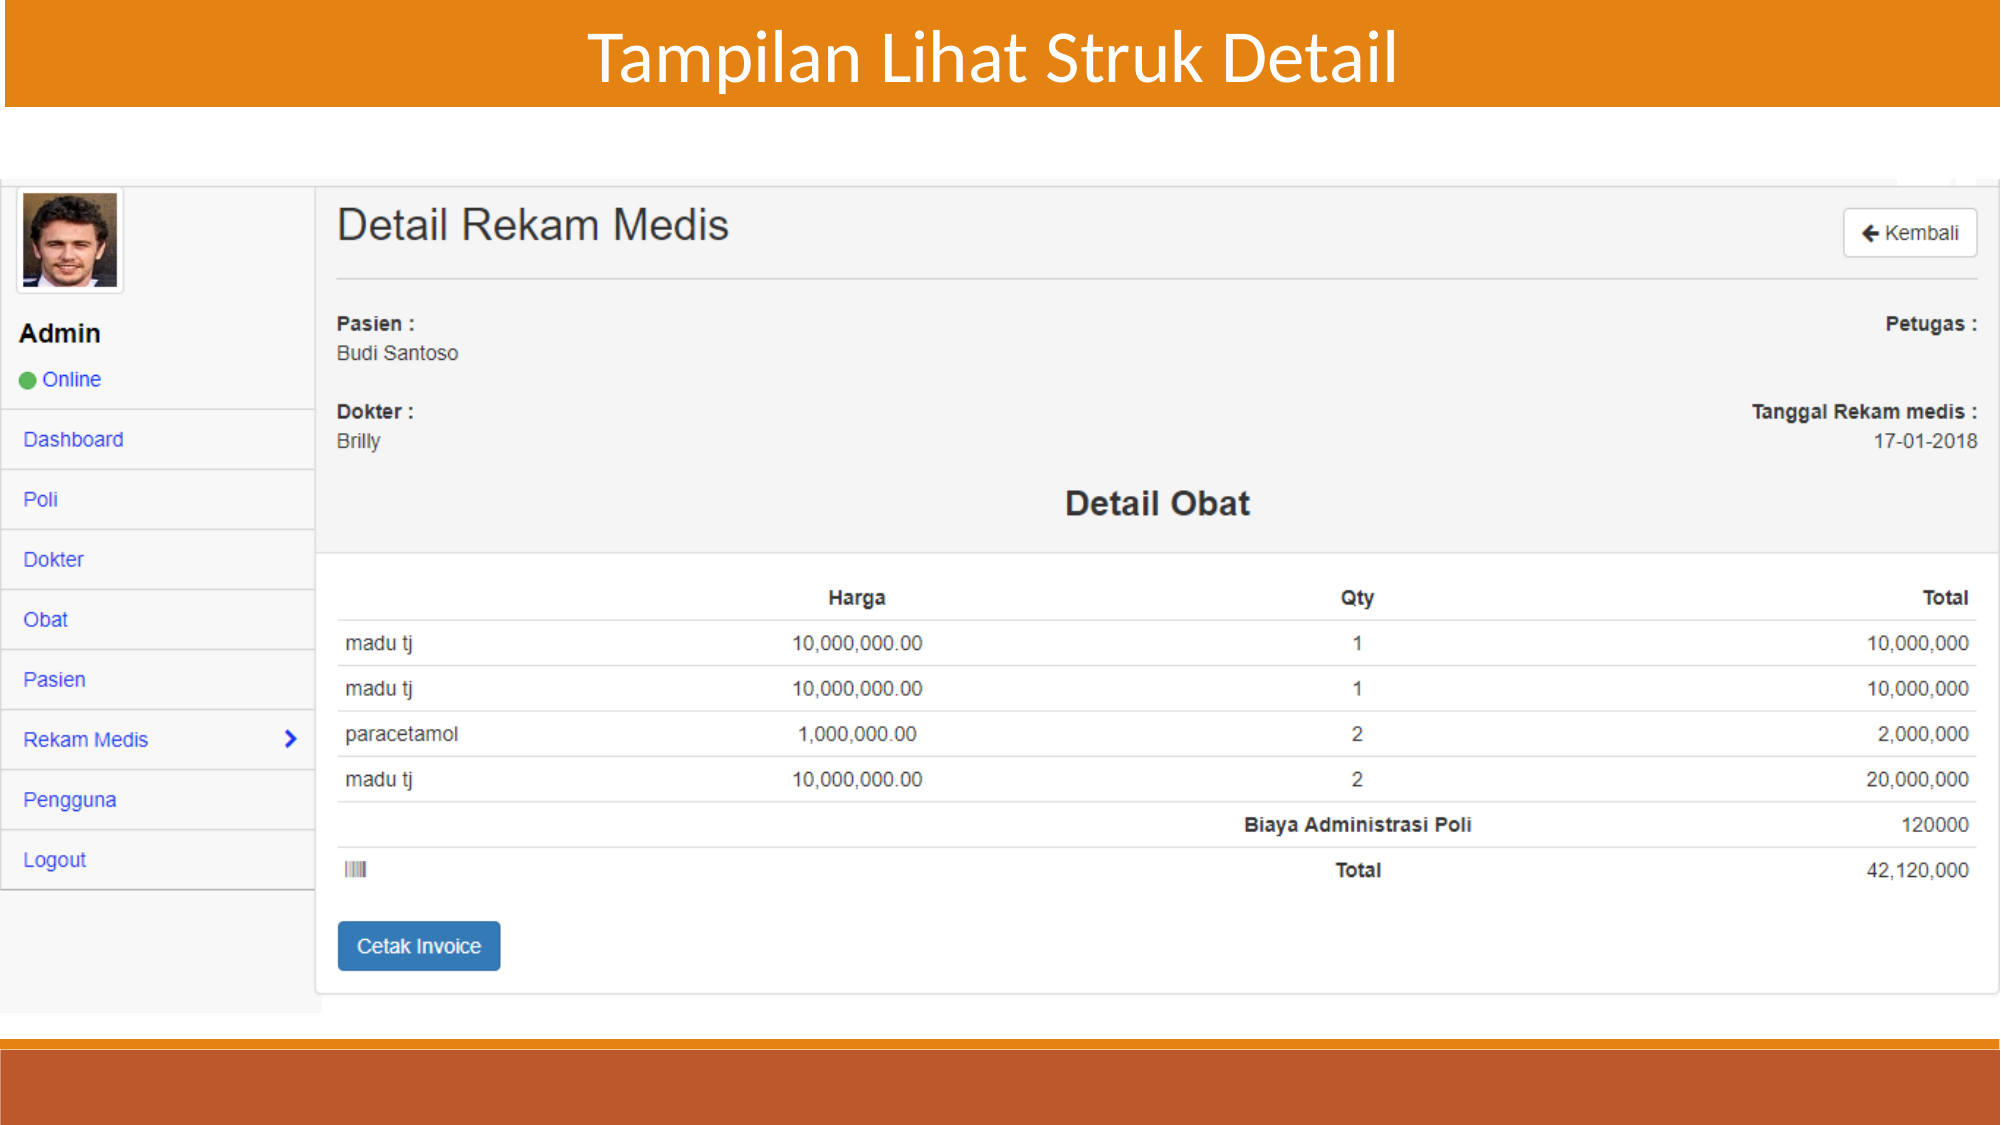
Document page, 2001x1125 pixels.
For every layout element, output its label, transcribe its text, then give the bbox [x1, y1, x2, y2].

picture [0, 178, 2000, 1013]
text_box Tampilan Lihat Struk Detail [0, 0, 2000, 111]
